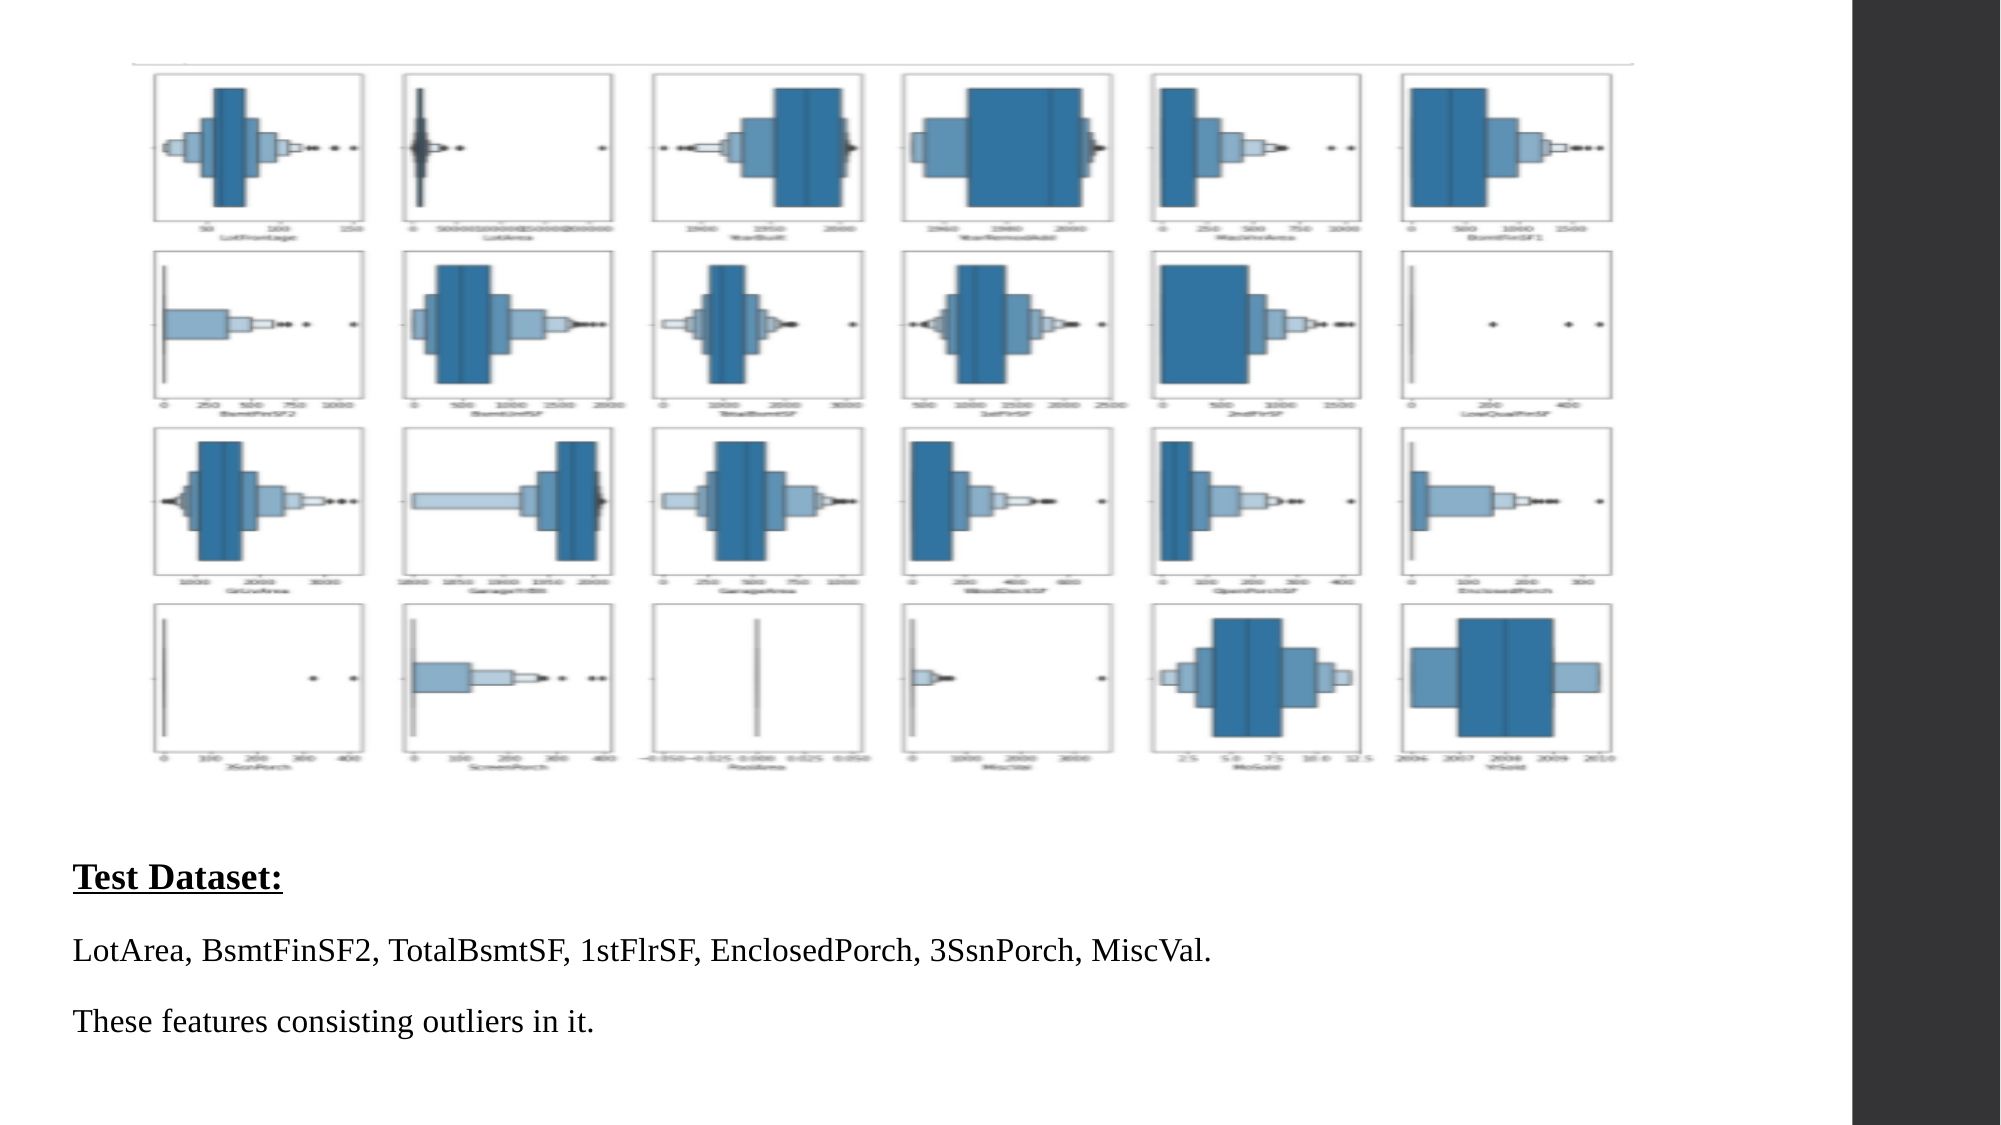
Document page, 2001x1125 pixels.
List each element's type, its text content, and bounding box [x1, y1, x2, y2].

picture [121, 63, 1659, 778]
list Test Dataset: LotArea, BsmtFinSF2, TotalBsmtSF, 1stFlrSF, EnclosedPorch, 3SsnPorch, MiscVal. These features consisting outliers in it. [57, 847, 1325, 1072]
